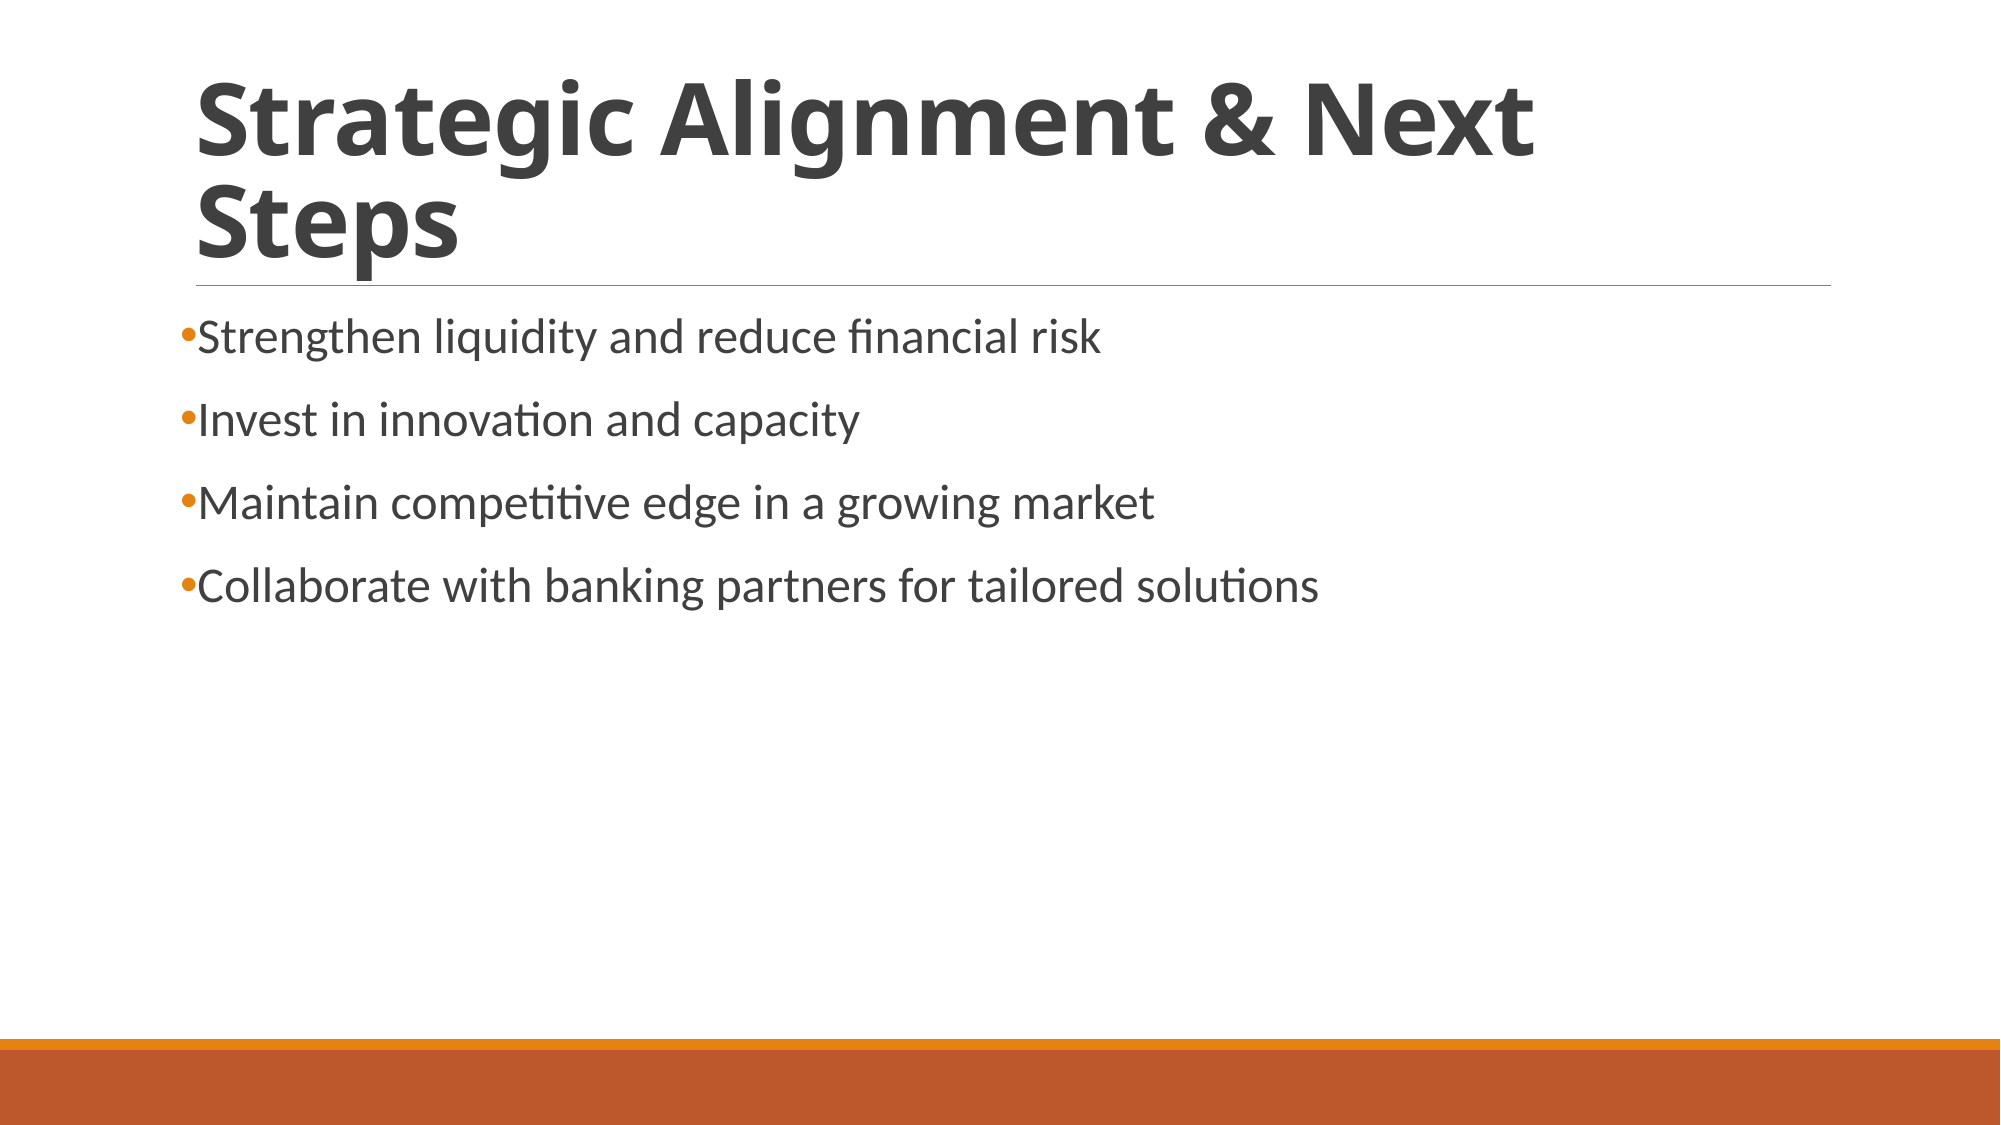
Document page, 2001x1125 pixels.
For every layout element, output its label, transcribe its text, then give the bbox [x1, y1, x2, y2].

title Strategic Alignment & Next Steps [180, 47, 1830, 285]
list Strengthen liquidity and reduce financial risk Invest in innovation and capacity Maintain competitive edge in a growing market Collaborate with banking partners for tailored solutions [180, 302, 1830, 963]
